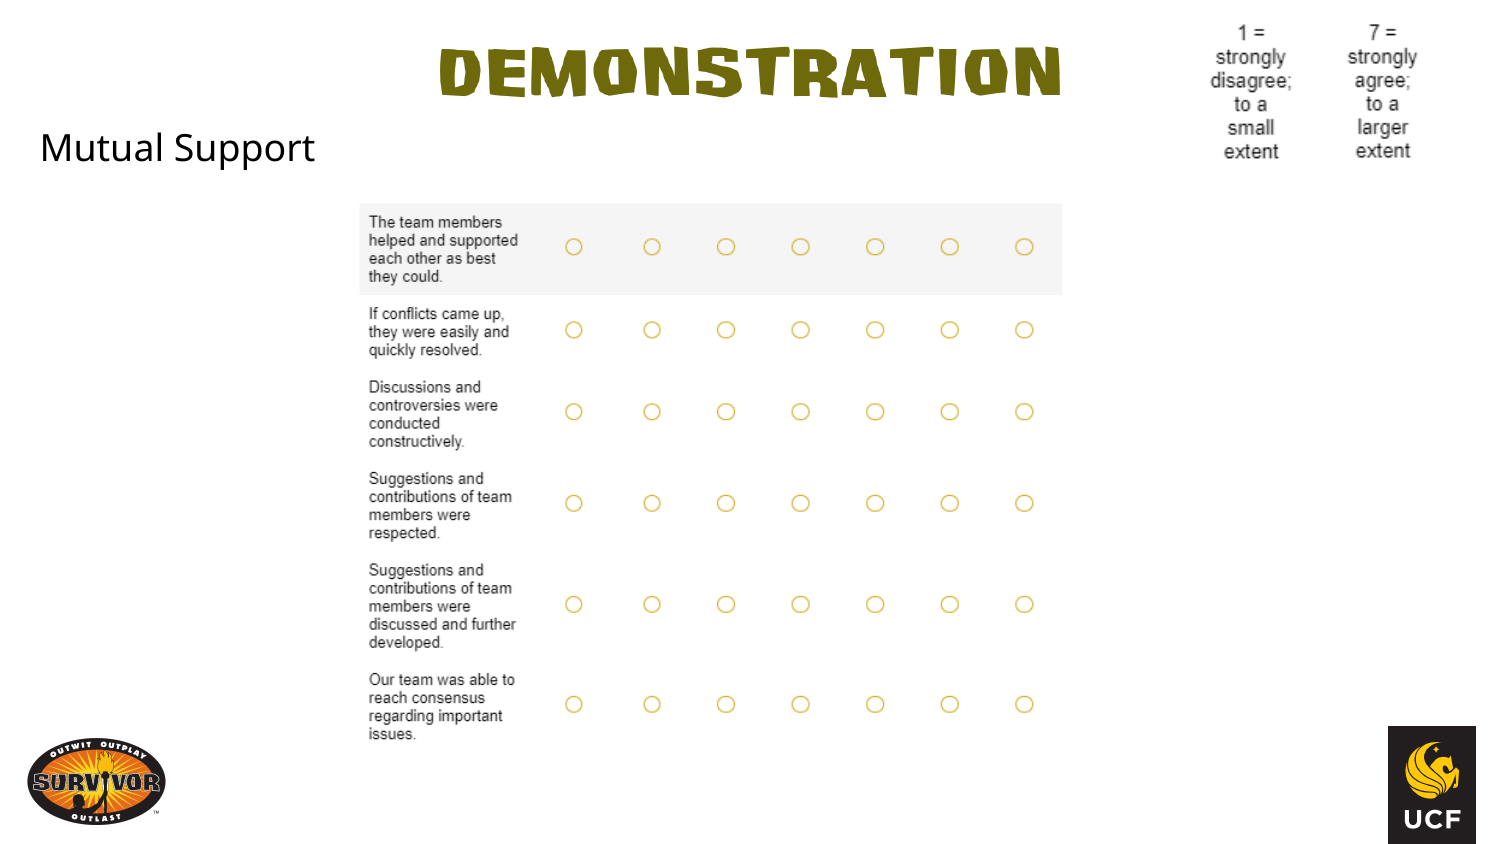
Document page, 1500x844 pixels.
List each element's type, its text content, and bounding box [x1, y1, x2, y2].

picture [1388, 726, 1476, 844]
picture [349, 194, 1078, 767]
text_box Mutual Support [24, 116, 645, 177]
picture [1195, 9, 1451, 187]
picture [440, 46, 1060, 98]
picture [24, 733, 169, 830]
